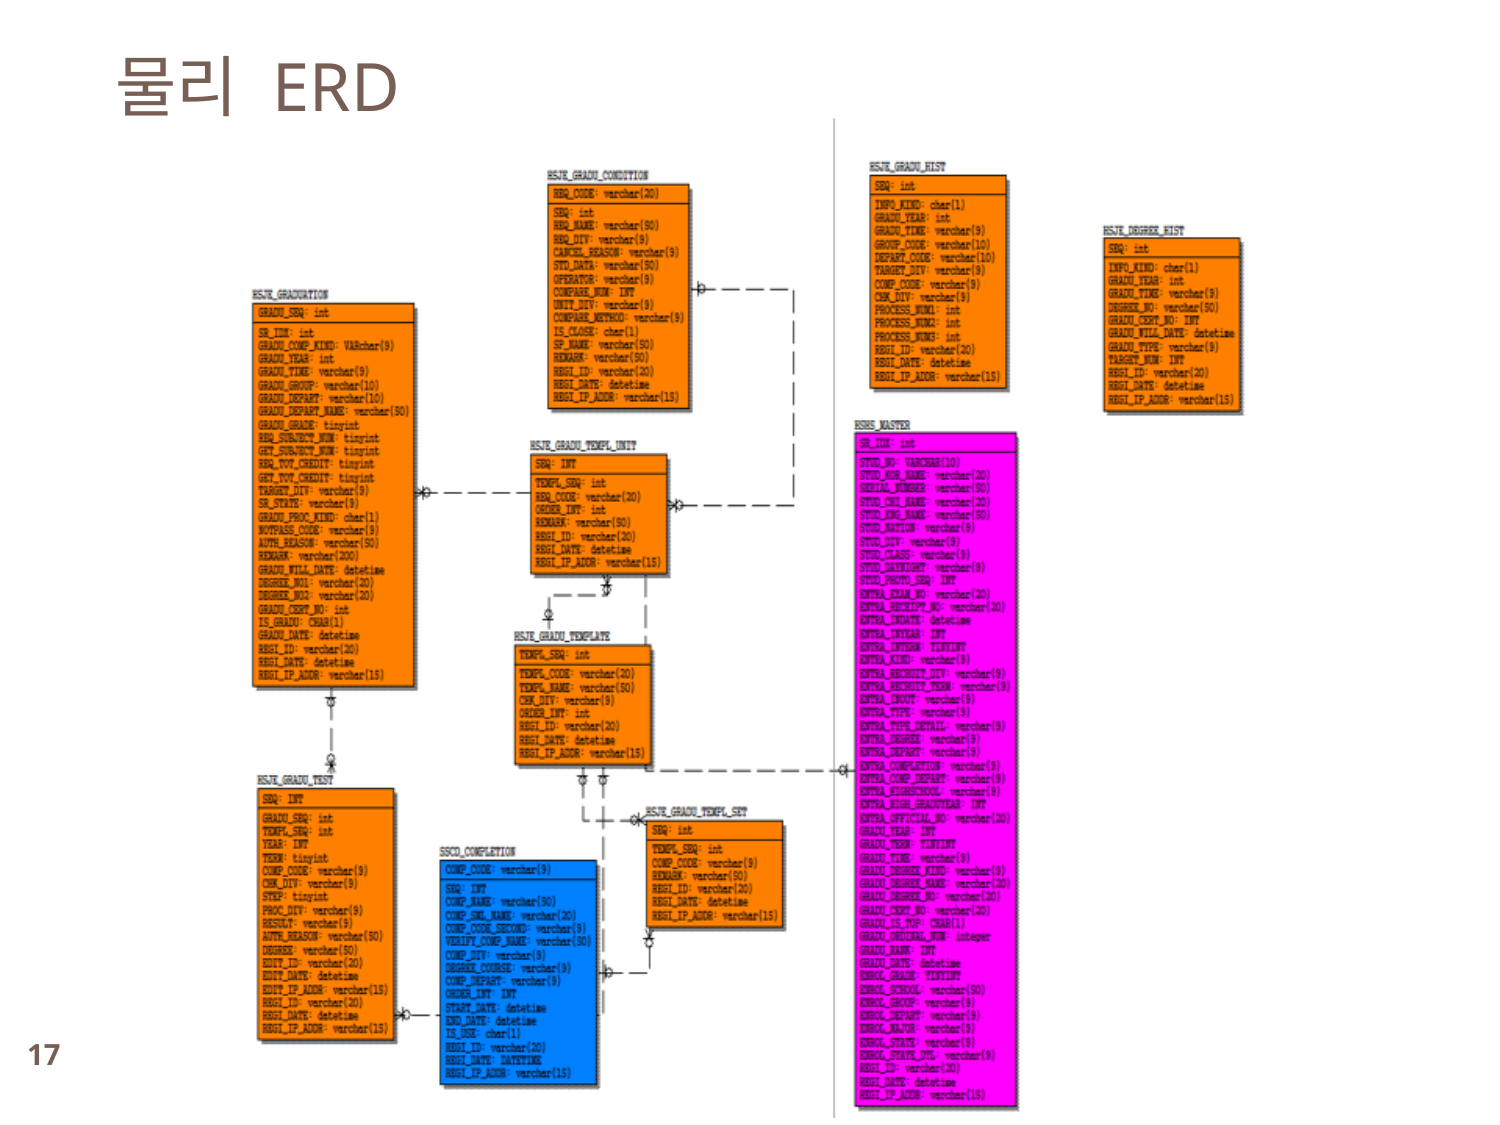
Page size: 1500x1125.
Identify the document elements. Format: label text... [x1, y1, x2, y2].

slide_number 17 [0, 1025, 88, 1088]
text_box 물리 ERD [100, 37, 1438, 149]
picture [234, 114, 1266, 1118]
